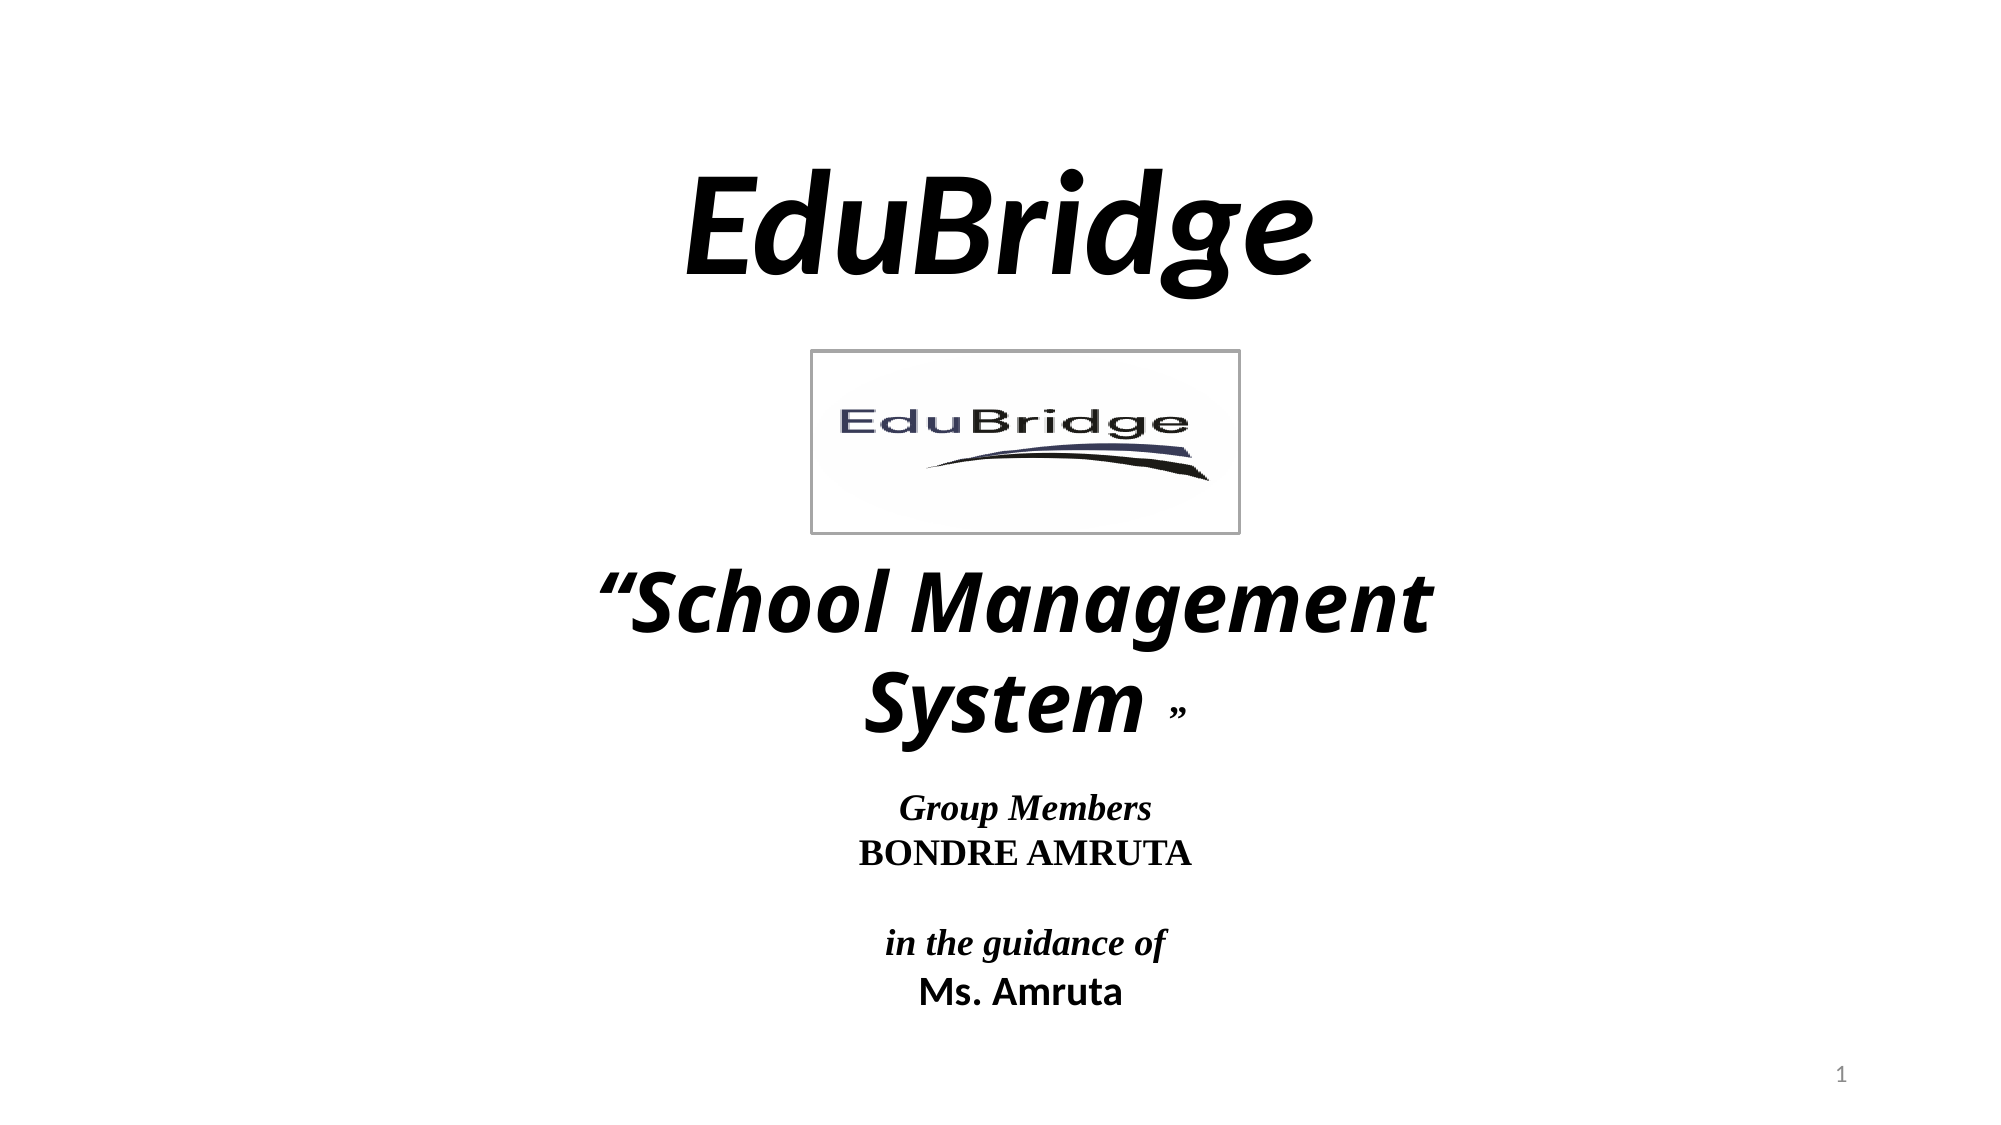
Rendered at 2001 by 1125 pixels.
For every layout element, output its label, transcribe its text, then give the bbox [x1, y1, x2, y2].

text_box “School Management System ” [526, 541, 1526, 757]
slide_number 1 [1412, 1042, 1863, 1103]
text_box EduBridge [499, 117, 1500, 312]
text_box Group Members BONDRE AMRUTA in the guidance of Ms. Amruta [525, 730, 1526, 1021]
picture [813, 352, 1239, 532]
